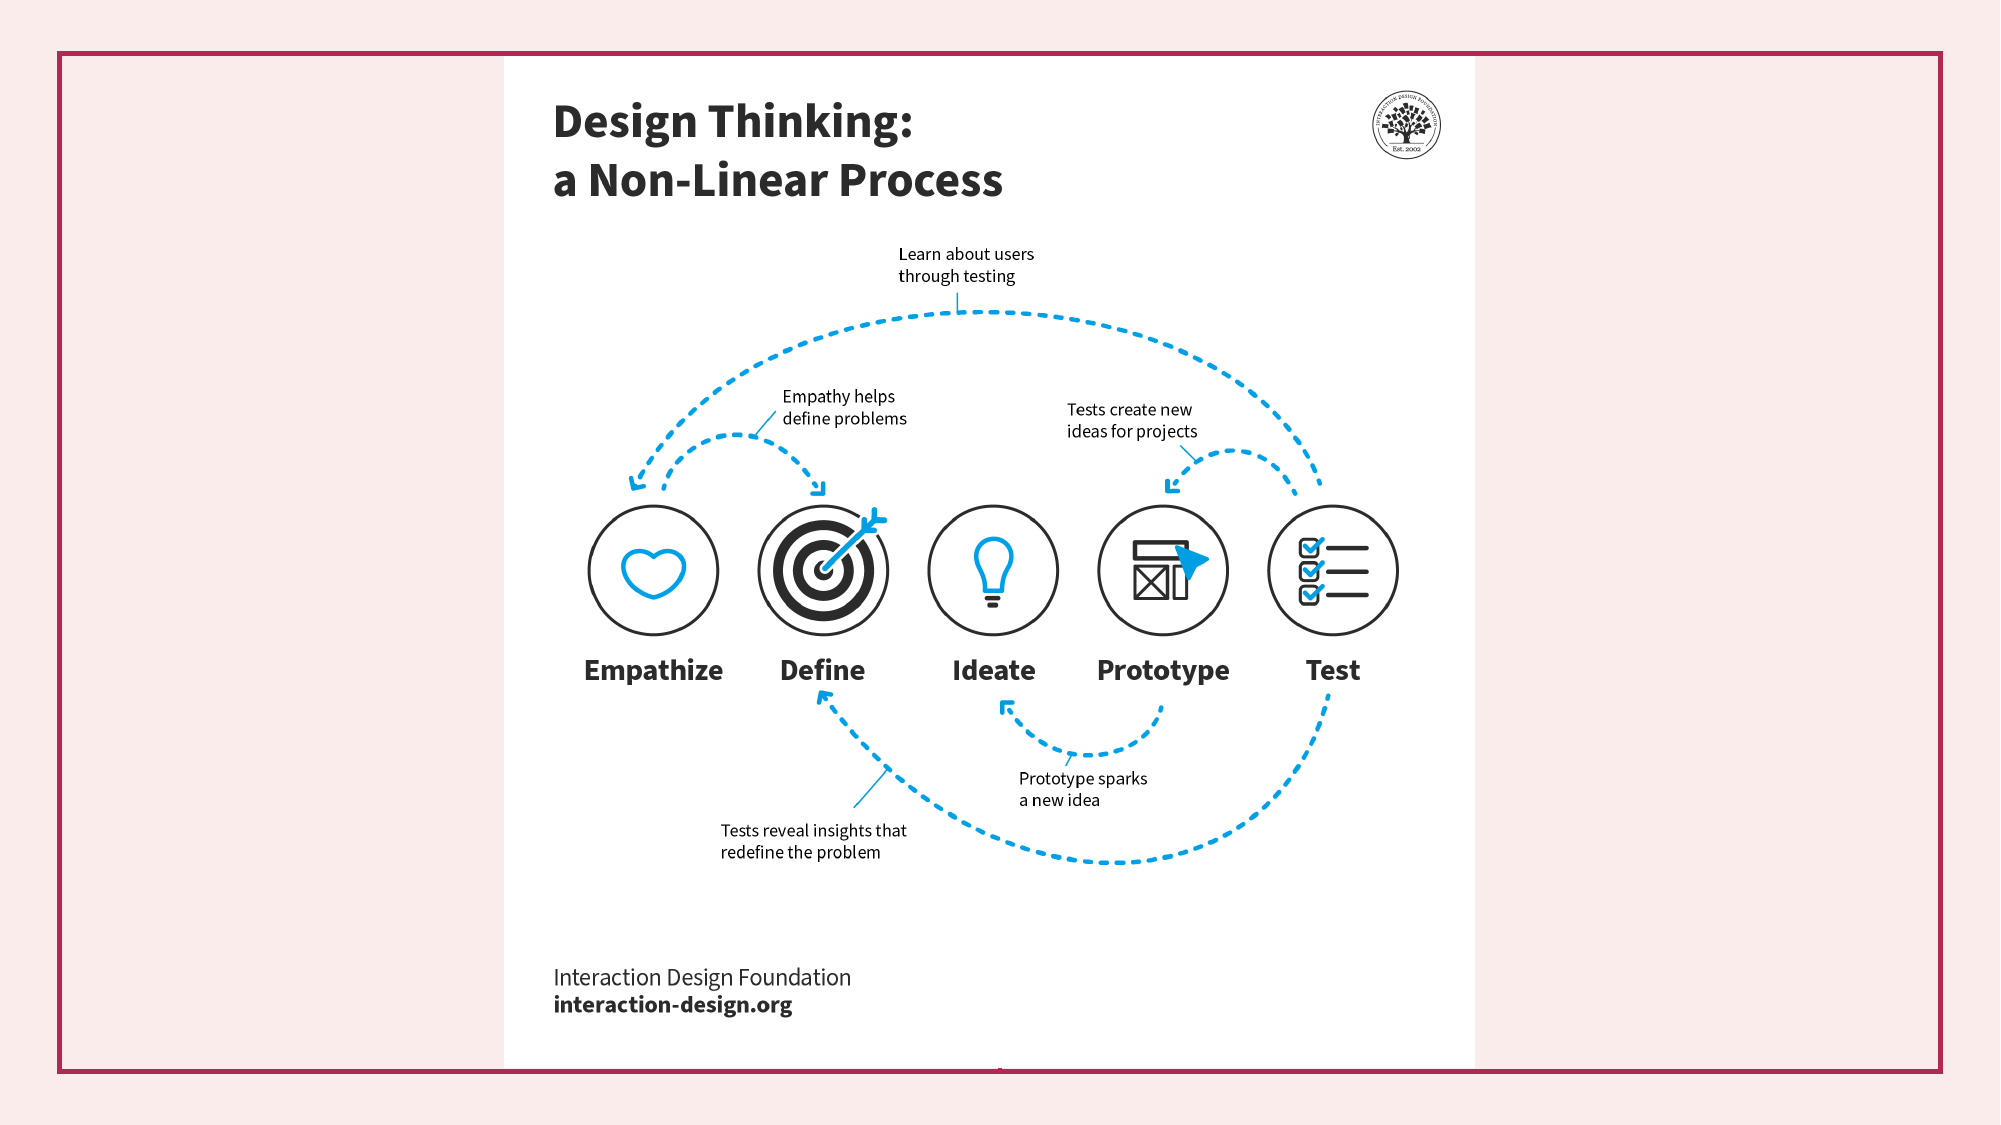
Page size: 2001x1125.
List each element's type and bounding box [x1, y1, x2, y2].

picture [504, 56, 1475, 1068]
